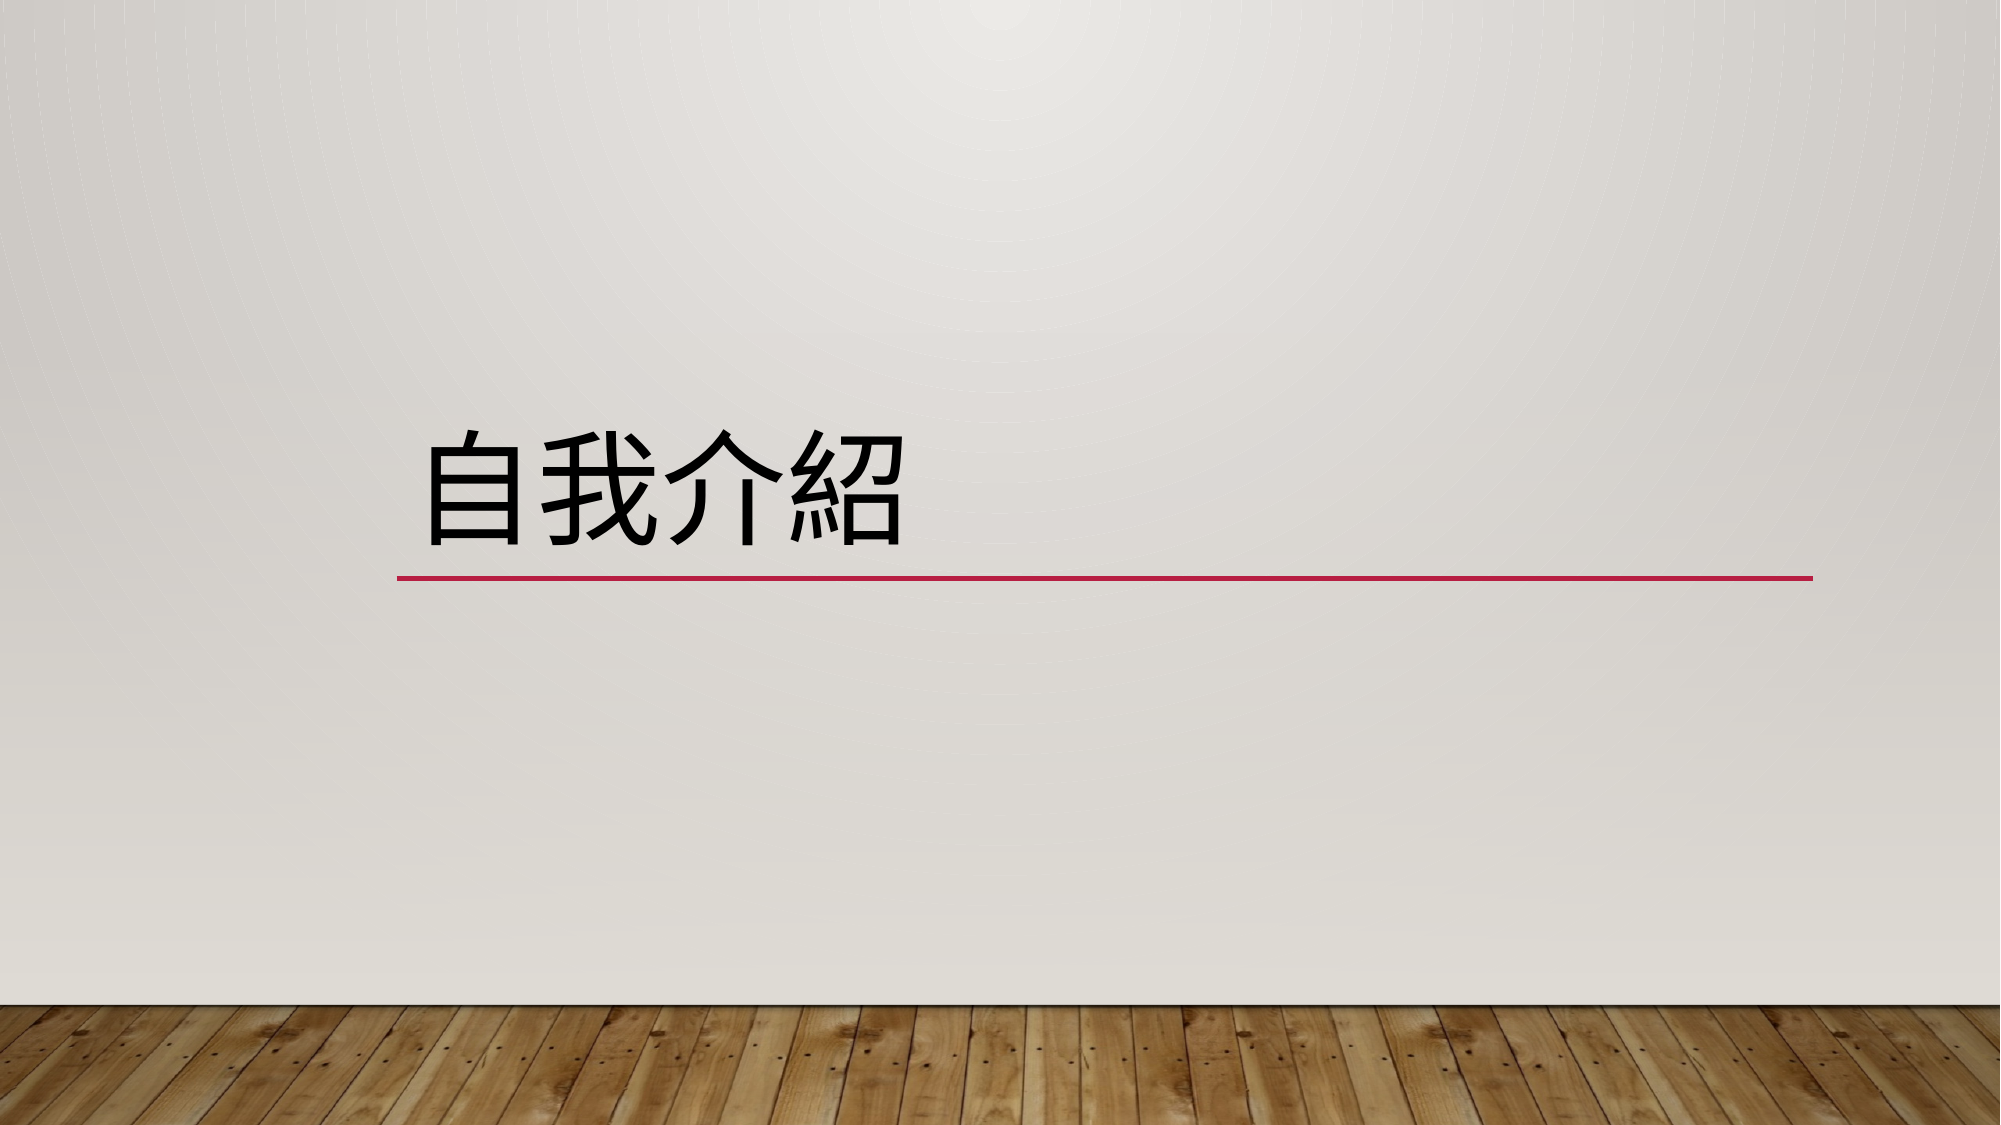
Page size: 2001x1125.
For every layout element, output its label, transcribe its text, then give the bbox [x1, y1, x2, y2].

title 自我介紹 [396, 398, 1039, 563]
picture [0, 1005, 2000, 1125]
